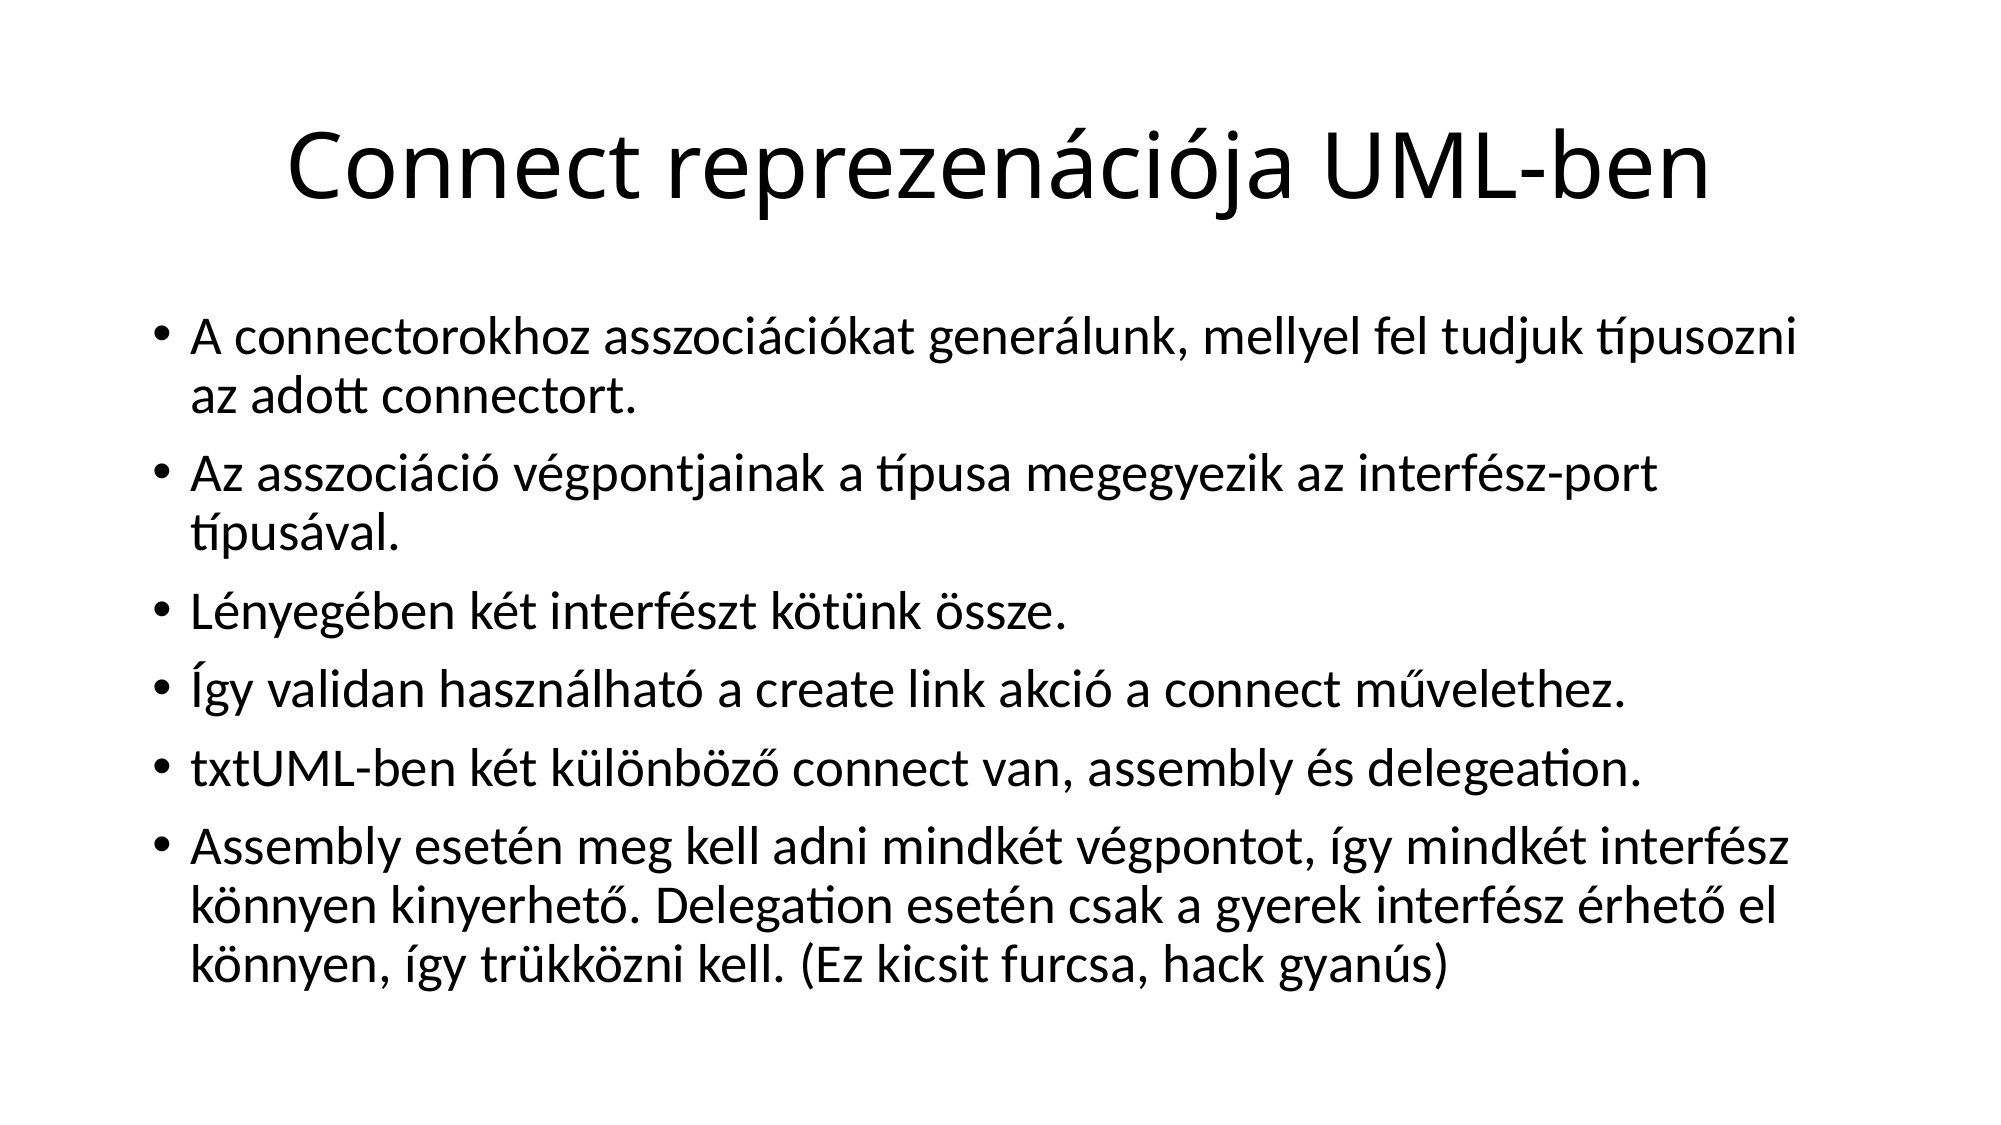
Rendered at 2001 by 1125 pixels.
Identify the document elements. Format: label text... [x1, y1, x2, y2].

list A connectorokhoz asszociációkat generálunk, mellyel fel tudjuk típusozni az adott connectort. Az asszociáció végpontjainak a típusa megegyezik az interfész-port típusával. Lényegében két interfészt kötünk össze. Így validan használható a create link akció a connect művelethez. txtUML-ben két különböző connect van, assembly és delegeation. Assembly esetén meg kell adni mindkét végpontot, így mindkét interfész könnyen kinyerhető. Delegation esetén csak a gyerek interfész érhető el könnyen, így trükközni kell. (Ez kicsit furcsa, hack gyanús) [137, 299, 1863, 1014]
title Connect reprezenációja UML-ben [137, 59, 1863, 278]
